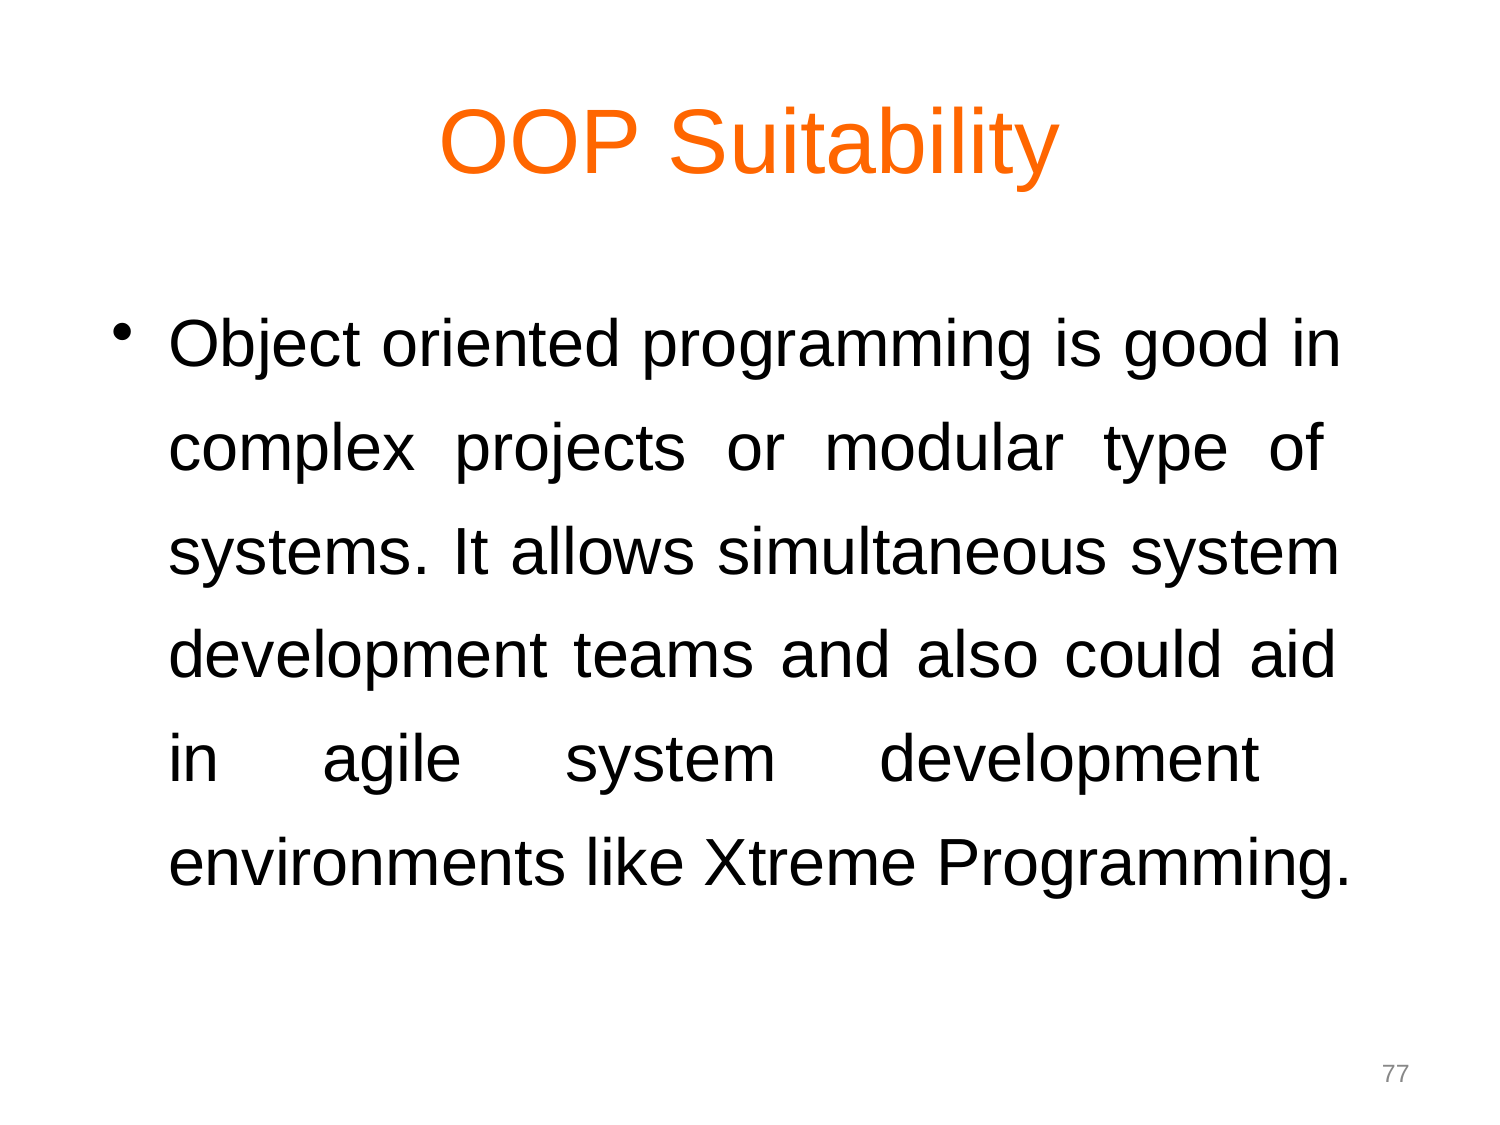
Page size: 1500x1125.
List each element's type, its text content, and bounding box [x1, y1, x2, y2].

text_box Object oriented programming is good in complex projects or modular type of systems. It allows simultaneous system development teams and also could aid in agile system development environments like Xtreme Programming. [109, 273, 1365, 900]
title OOP Suitability [436, 79, 1064, 270]
slide_number 77 [1375, 1057, 1417, 1125]
